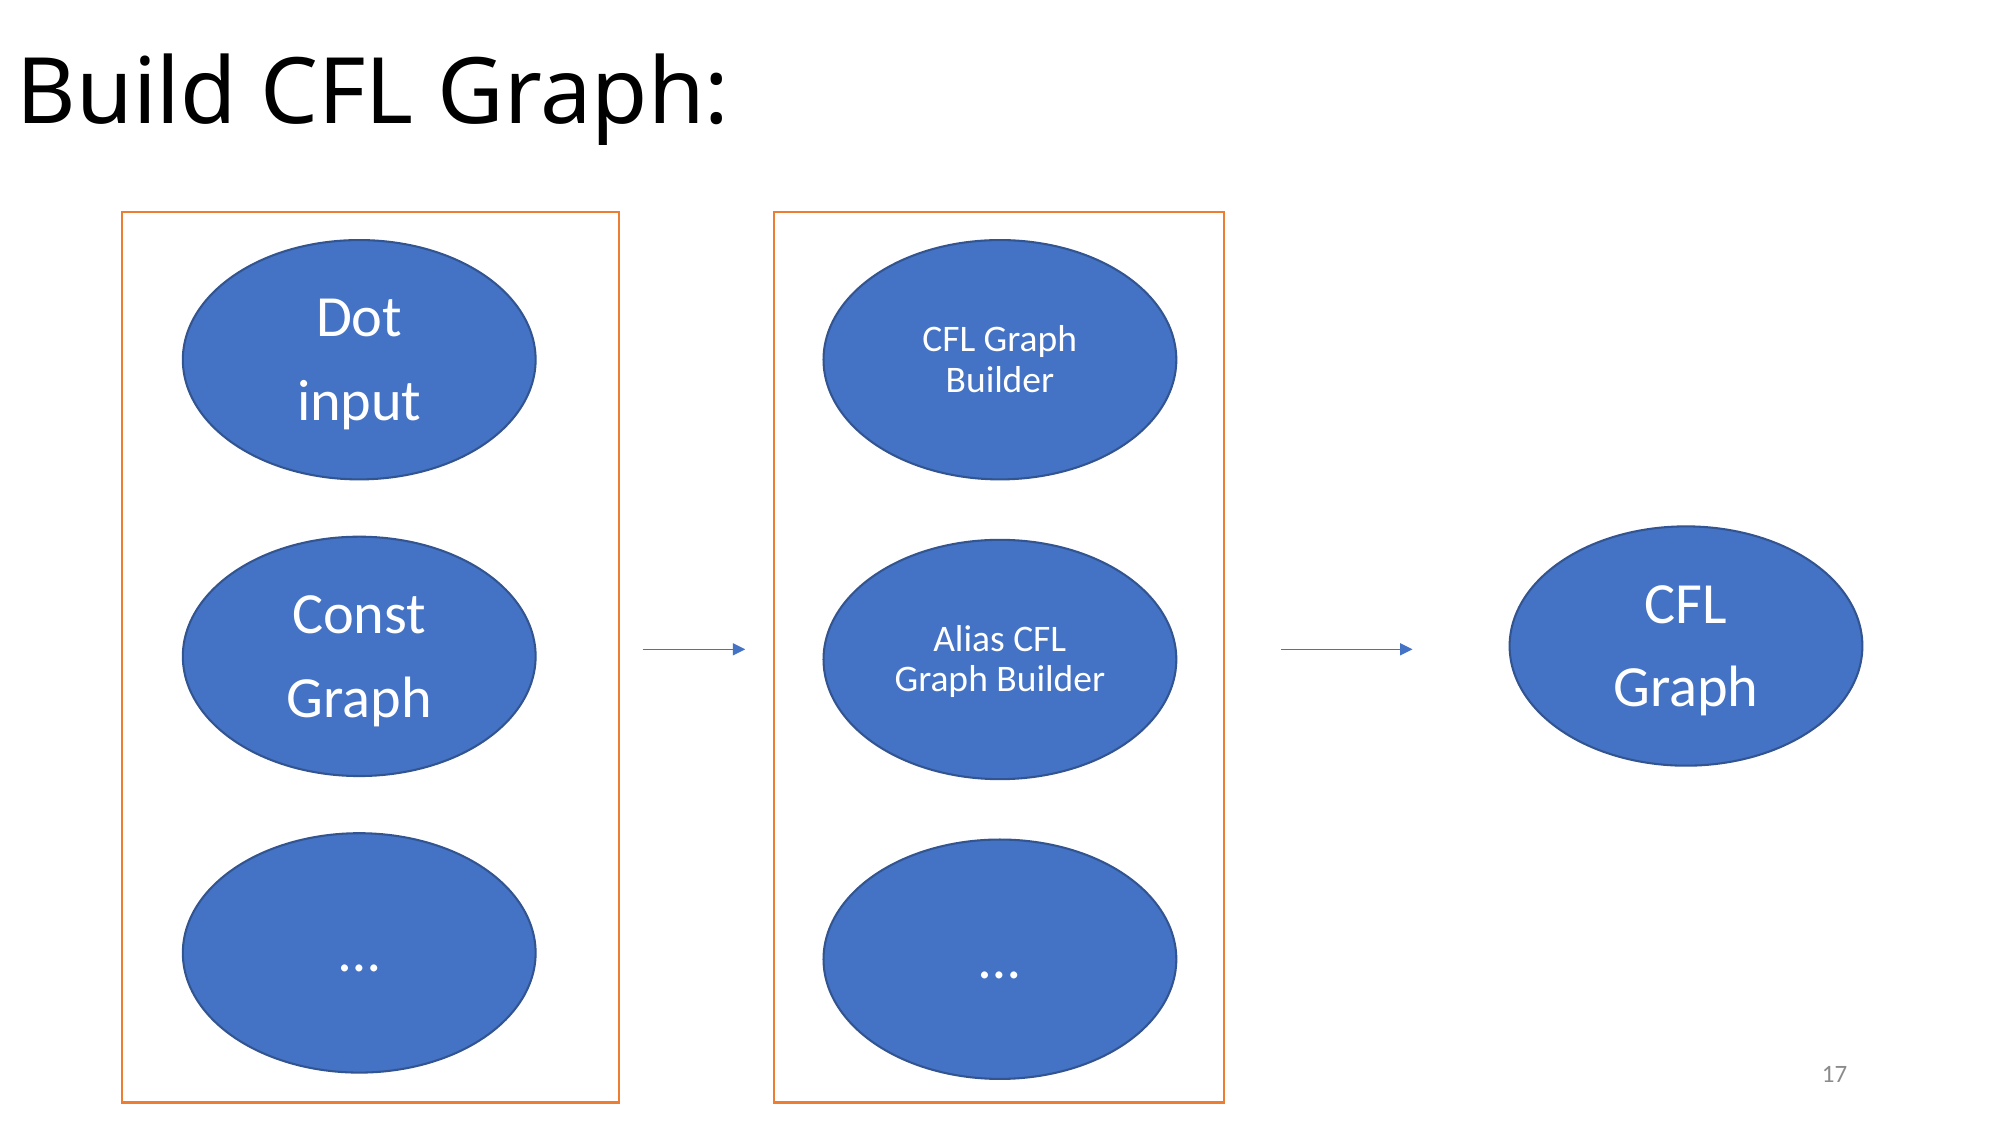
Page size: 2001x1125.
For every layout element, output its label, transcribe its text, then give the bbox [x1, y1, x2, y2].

text_box CFL Graph Builder [822, 239, 1178, 481]
text_box Alias CFL Graph Builder [822, 538, 1178, 781]
text_box [121, 211, 620, 1104]
text_box [773, 211, 1225, 1104]
text_box Const Graph [181, 535, 537, 778]
text_box … [181, 832, 537, 1074]
text_box … [822, 838, 1178, 1080]
text_box CFL Graph [1508, 525, 1864, 767]
slide_number 17 [1412, 1042, 1863, 1103]
title Build CFL Graph: [1, 8, 1805, 180]
text_box Dot input [181, 239, 537, 481]
